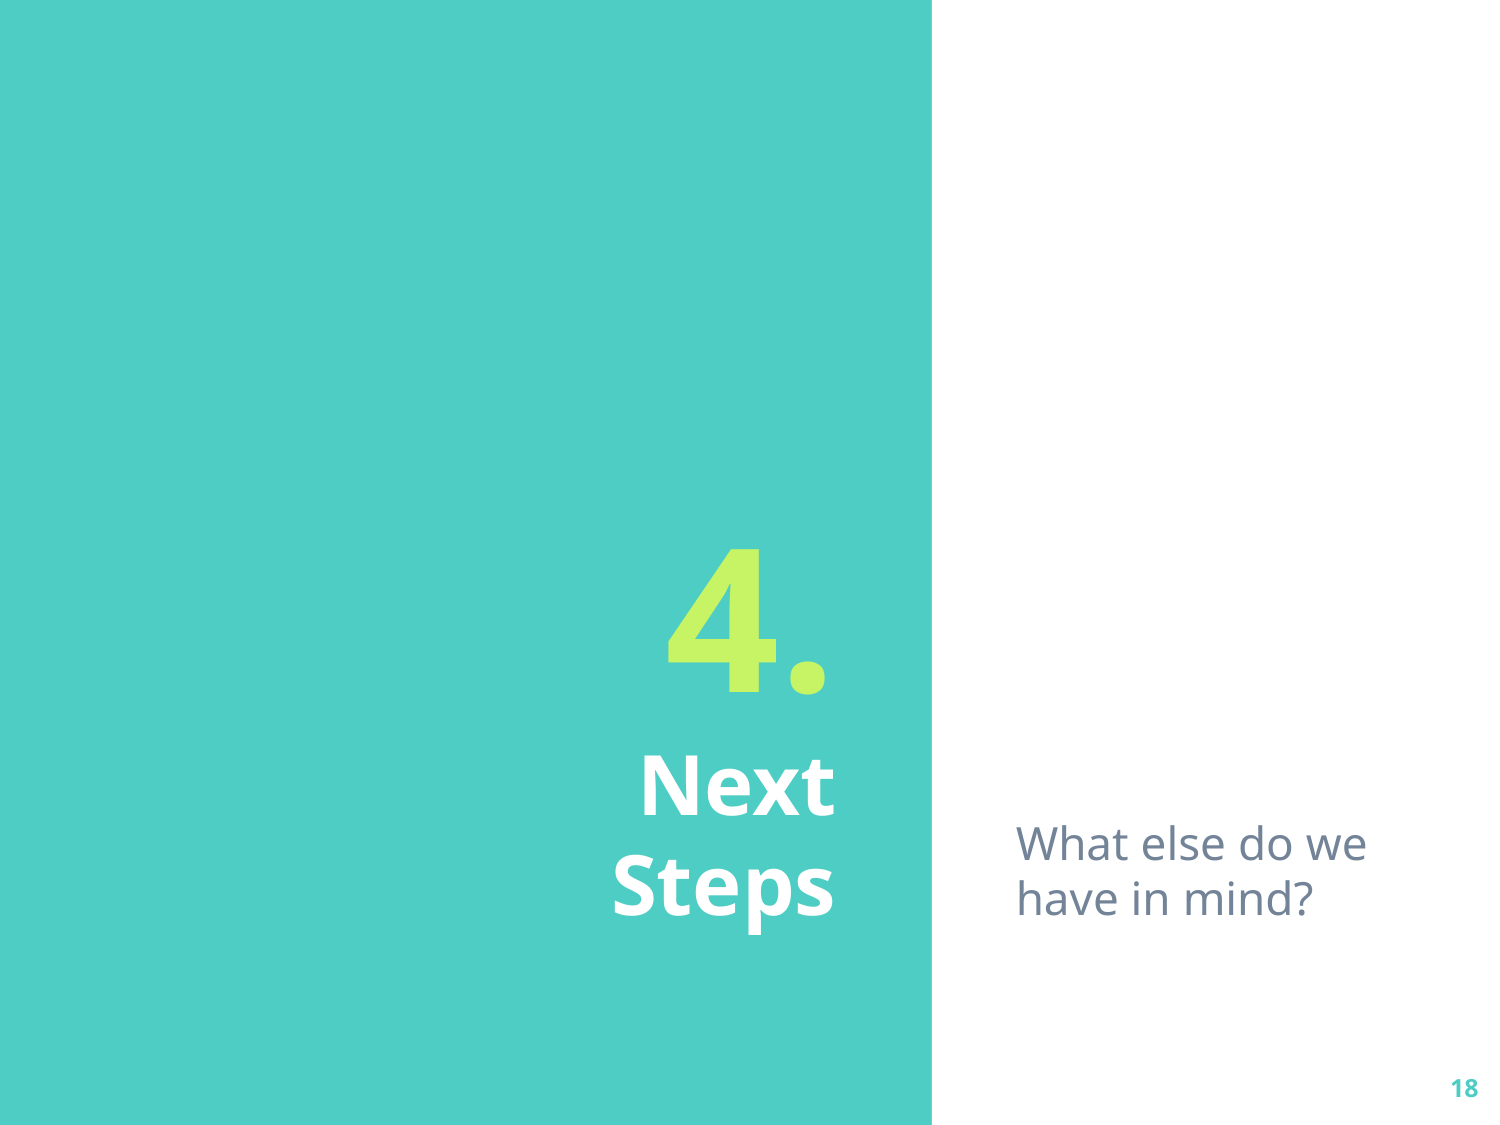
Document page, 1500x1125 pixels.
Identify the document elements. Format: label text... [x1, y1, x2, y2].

slide_number 18 [1403, 1057, 1494, 1125]
subtitle What else do we have in mind? [1000, 626, 1403, 940]
title 4. Next Steps [112, 633, 852, 948]
